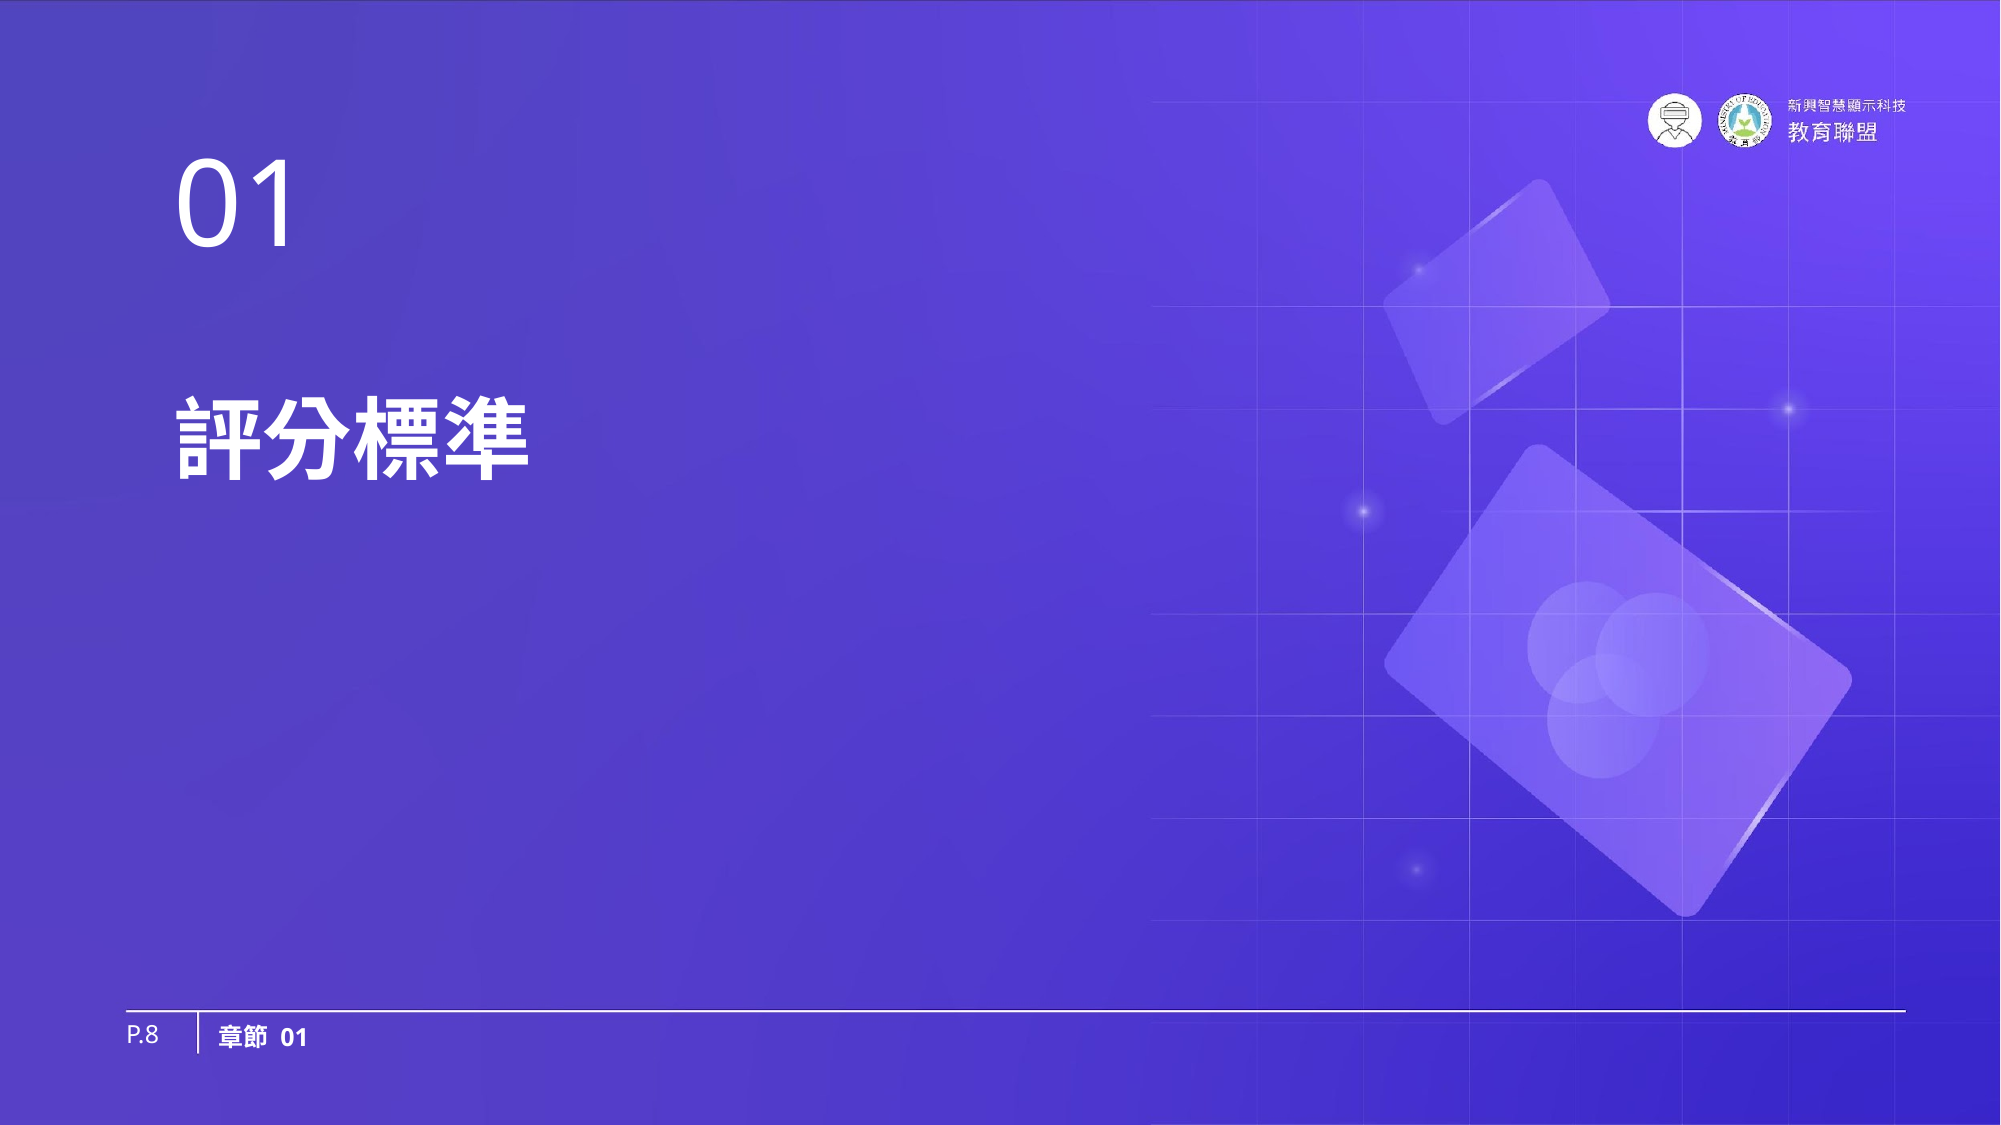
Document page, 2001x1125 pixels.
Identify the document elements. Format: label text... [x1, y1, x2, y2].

slide_number P.‹#› [111, 1016, 204, 1055]
title 評分標準 [158, 396, 1831, 491]
picture [0, 0, 2001, 1125]
